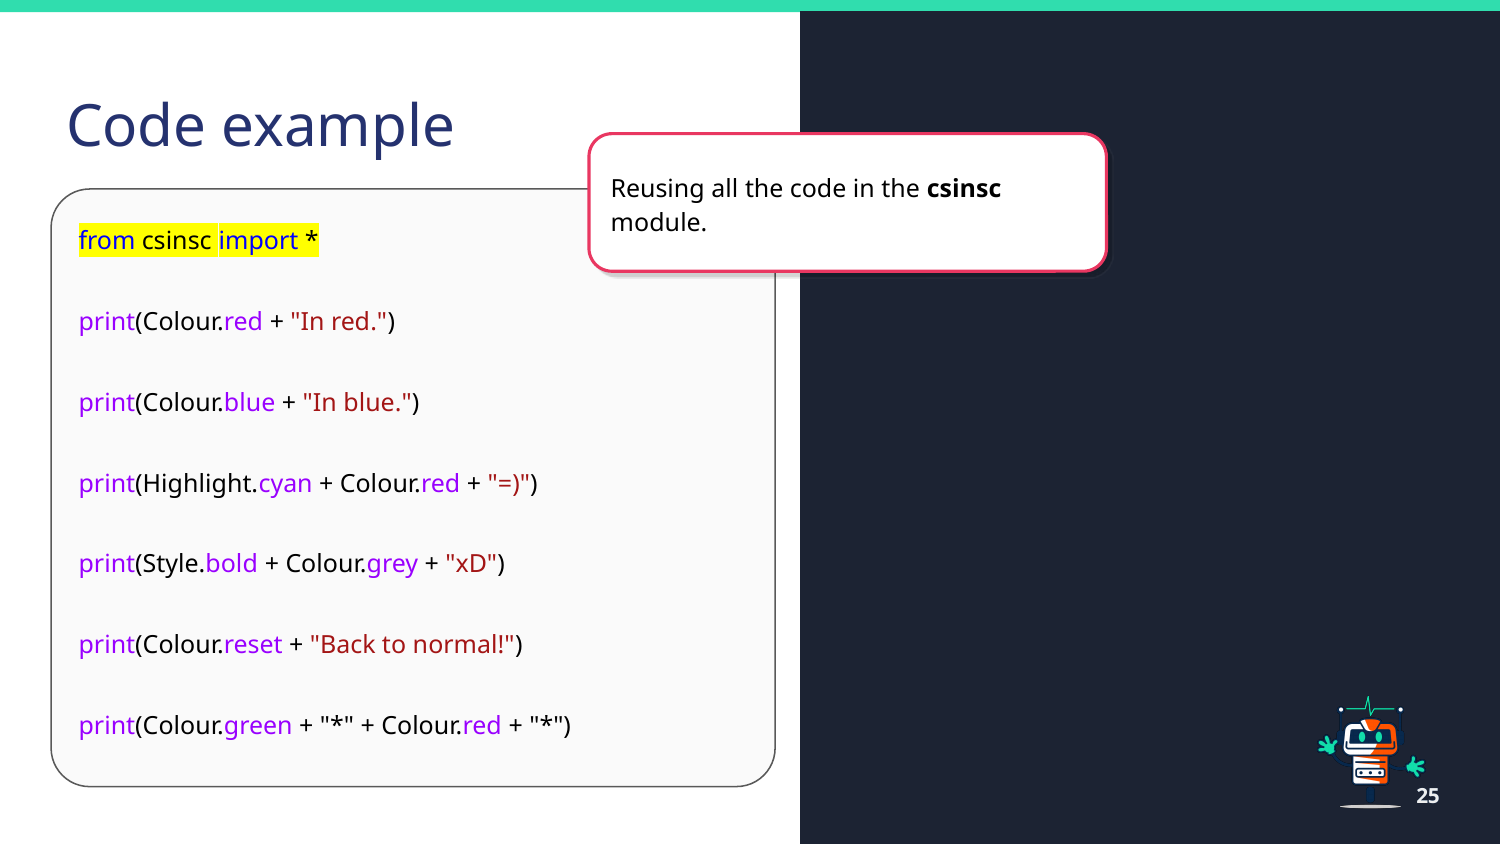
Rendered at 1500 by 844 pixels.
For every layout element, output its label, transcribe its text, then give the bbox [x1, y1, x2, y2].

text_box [1309, 687, 1456, 830]
text_box [0, 0, 1500, 11]
text_box Reusing all the code in the csinsc module. [588, 133, 1107, 272]
text_box [800, 11, 1500, 844]
title Code example [51, 72, 1449, 167]
text_box [51, 188, 776, 787]
list from csinsc import * print(Colour.red + "In red.") print(Colour.blue + "In blue.") print(Highlight.cyan + Colour.red + "=)") print(Style.bold + Colour.grey + "xD") print(Colour.reset + "Back to normal!") print(Colour.green + "*" + Colour.red + "*") [63, 199, 765, 765]
